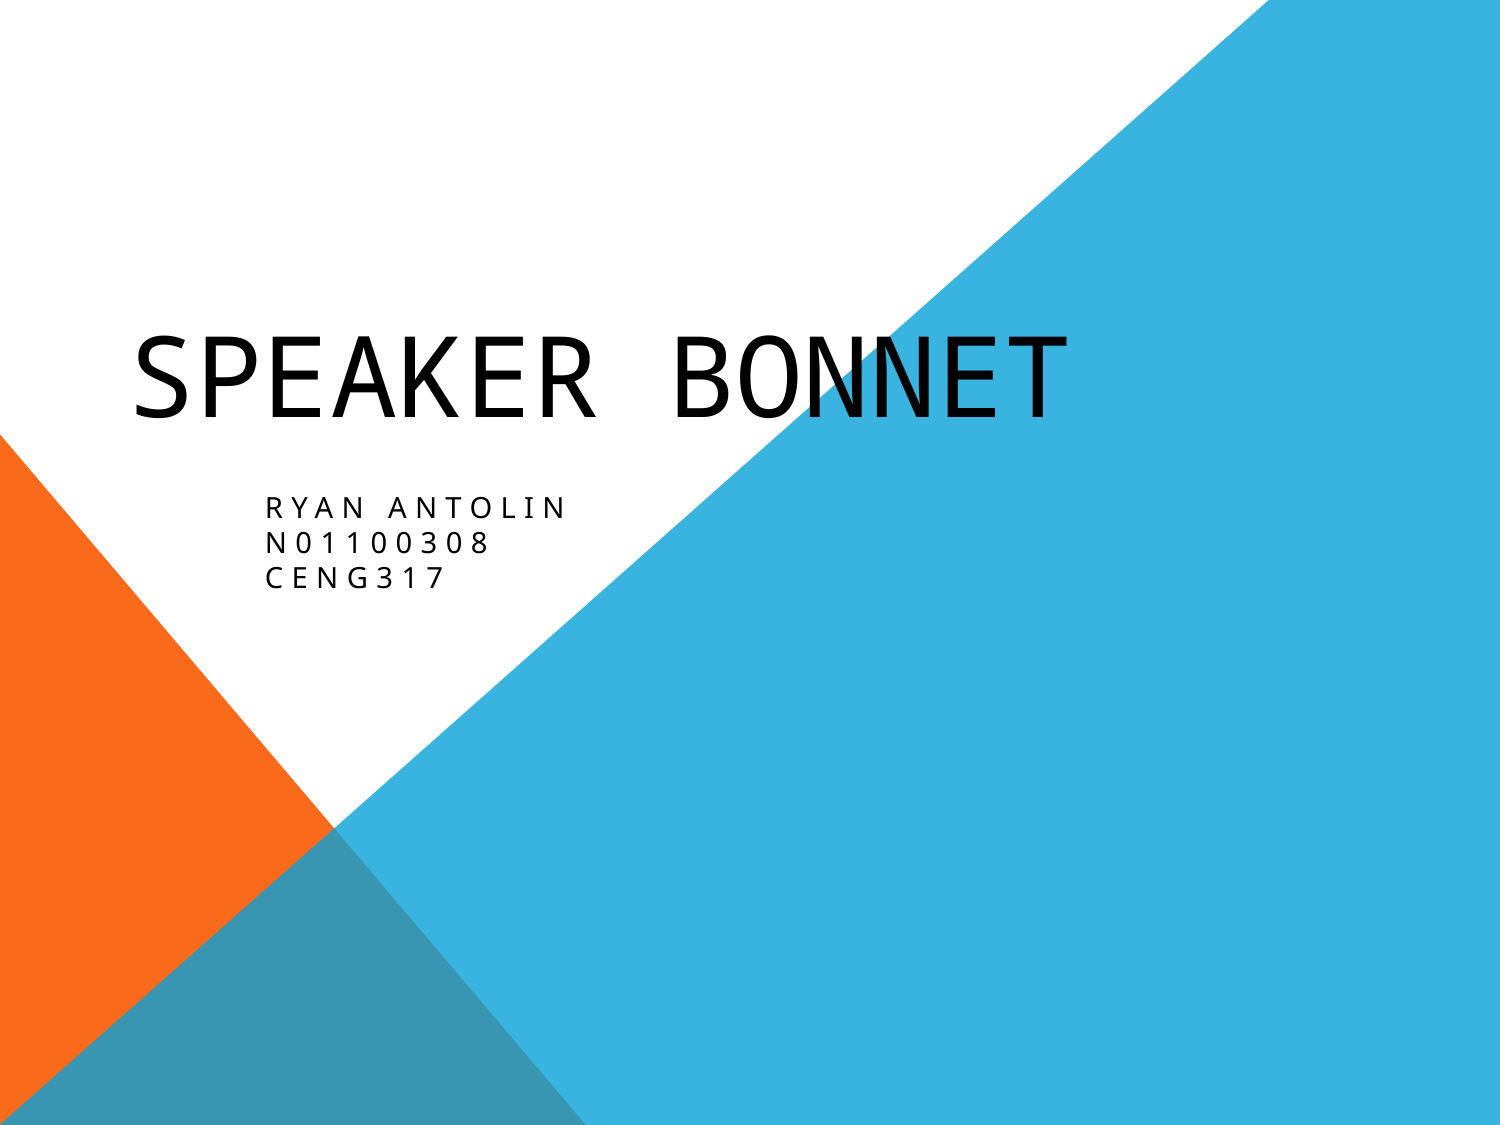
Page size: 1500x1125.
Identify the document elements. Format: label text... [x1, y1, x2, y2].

title Speaker Bonnet [112, 200, 1388, 442]
subtitle Ryan Antolin N01100308 CENG317 [249, 487, 1300, 775]
